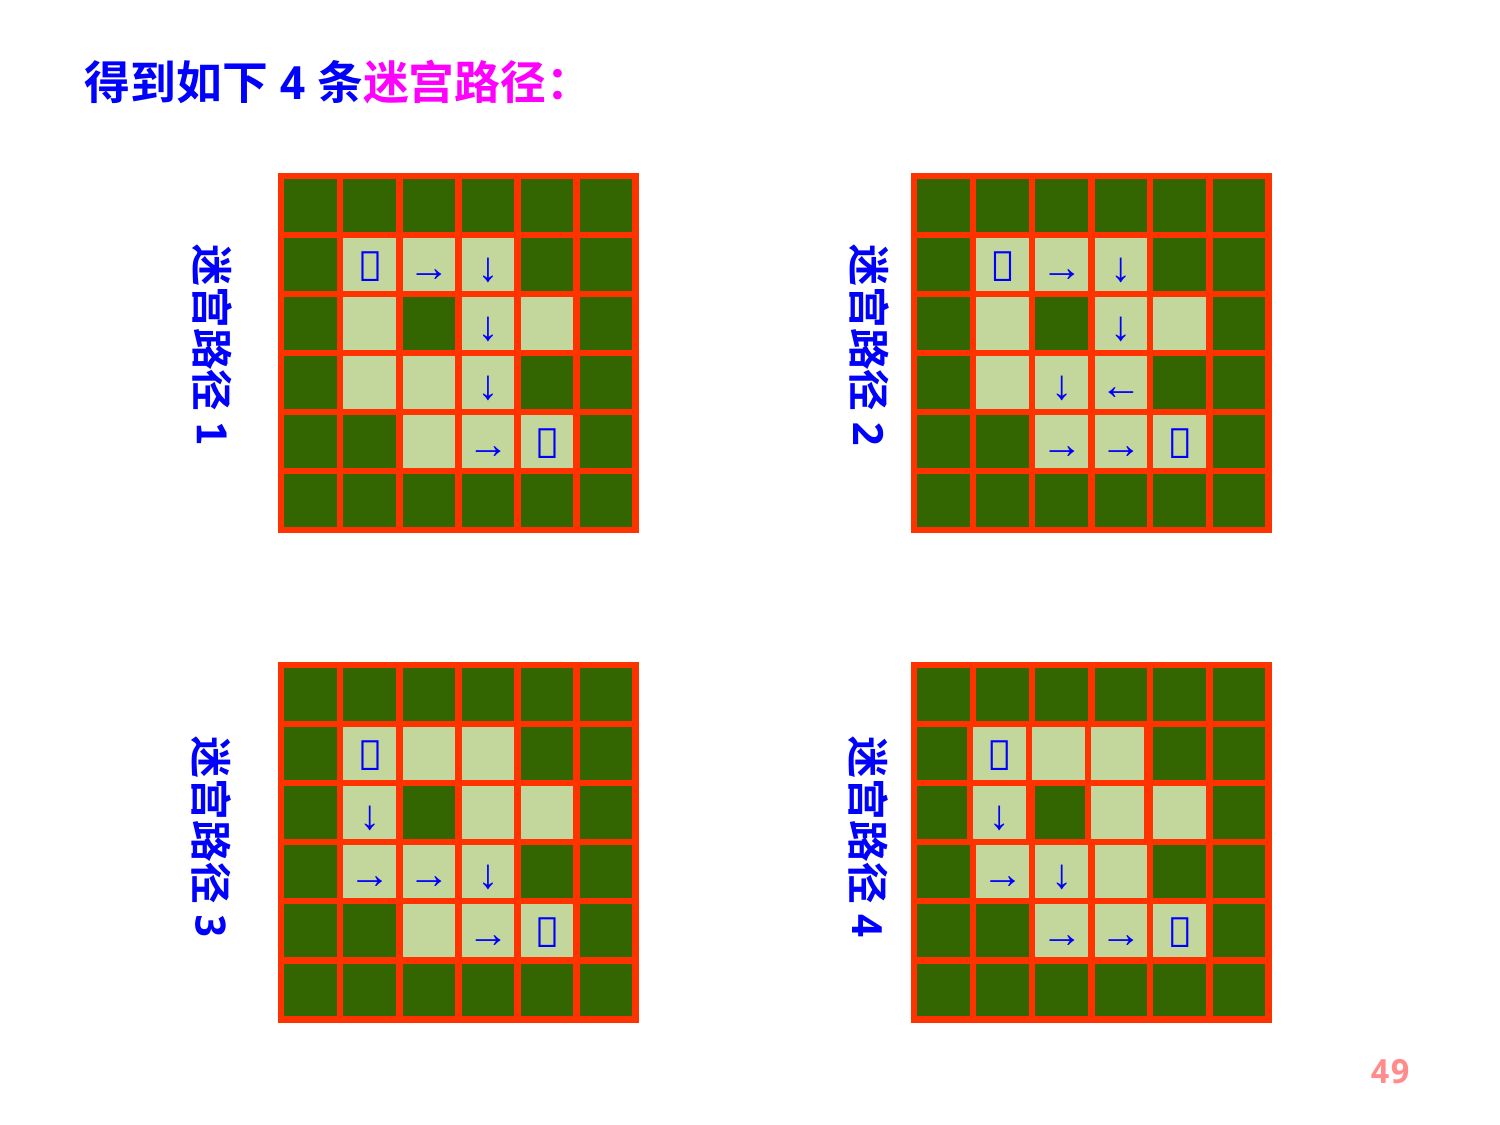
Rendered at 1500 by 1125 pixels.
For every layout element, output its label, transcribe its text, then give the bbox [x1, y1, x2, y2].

slide_number 49 [1074, 1042, 1425, 1103]
text_box 迷宫路径4 [820, 714, 902, 961]
text_box 迷宫路径1 [165, 222, 246, 469]
text_box 迷宫路径3 [163, 714, 245, 961]
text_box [913, 664, 1269, 1020]
text_box 得到如下4条迷宫路径： [70, 46, 639, 117]
text_box 迷宫路径2 [821, 222, 903, 469]
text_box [280, 175, 636, 531]
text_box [913, 175, 1269, 531]
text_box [280, 664, 636, 1020]
